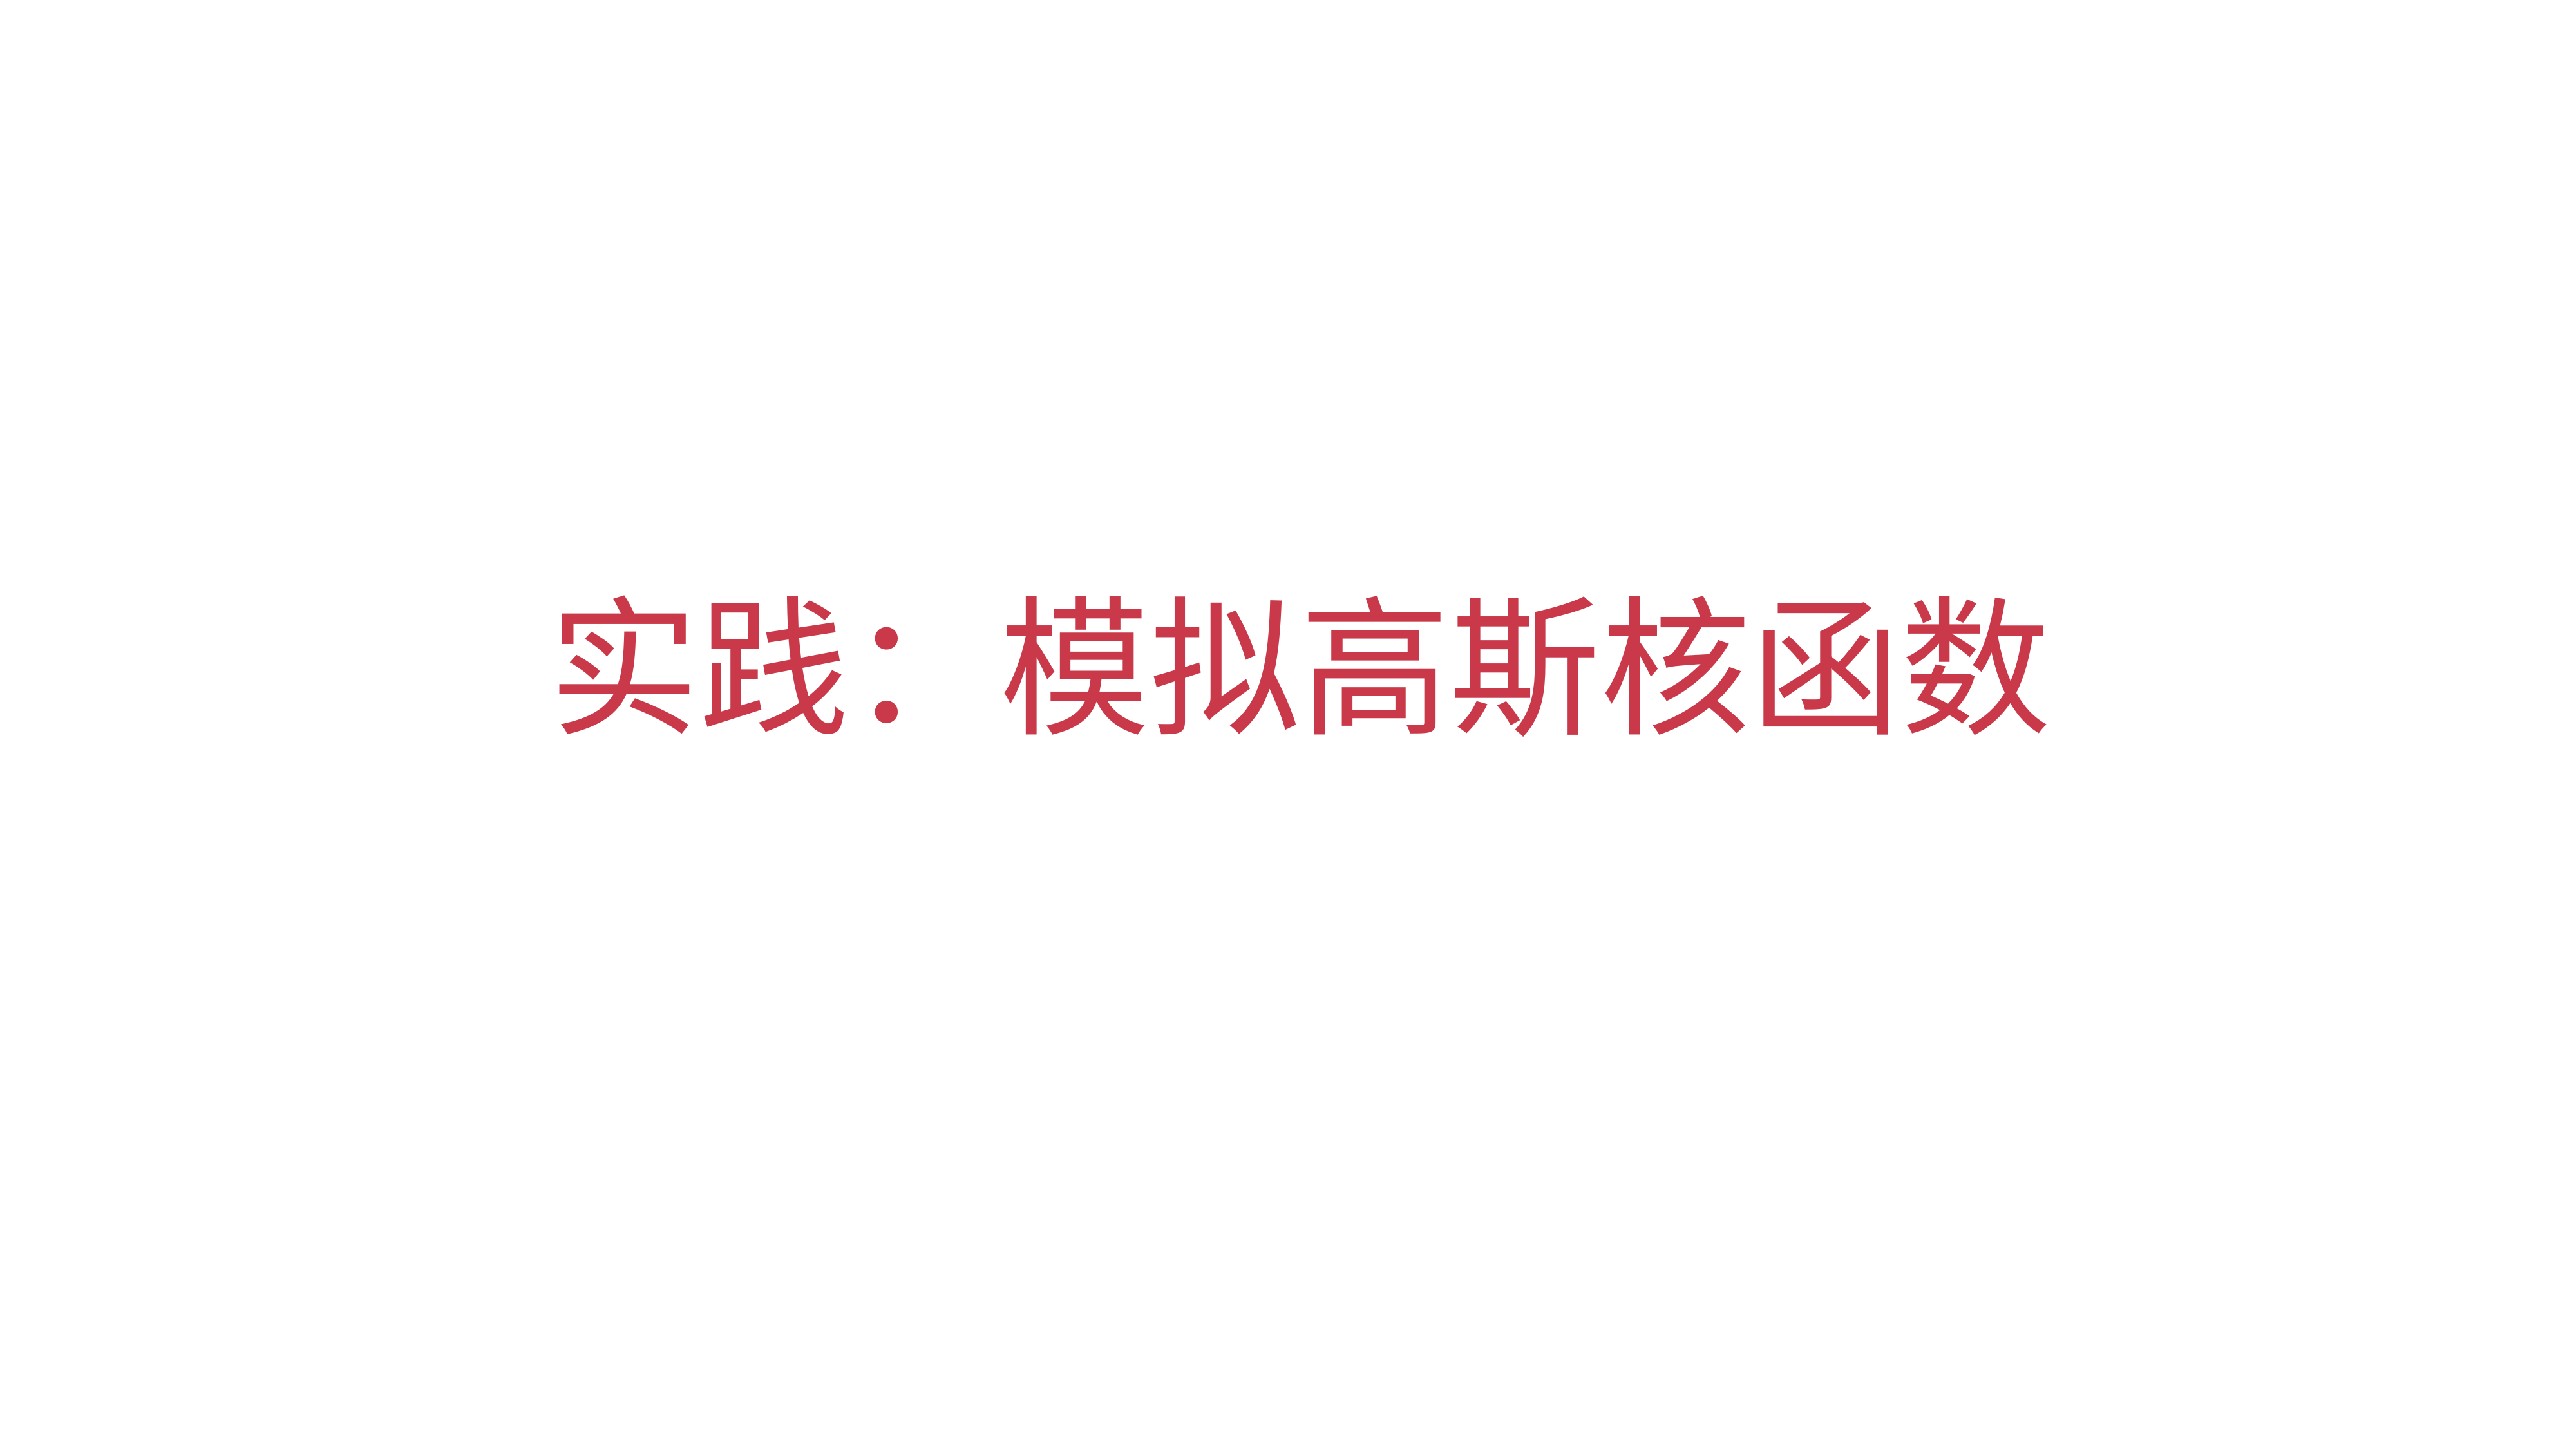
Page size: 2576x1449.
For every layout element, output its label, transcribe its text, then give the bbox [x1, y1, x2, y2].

title 实践：模拟高斯核函数 [187, 267, 2389, 759]
